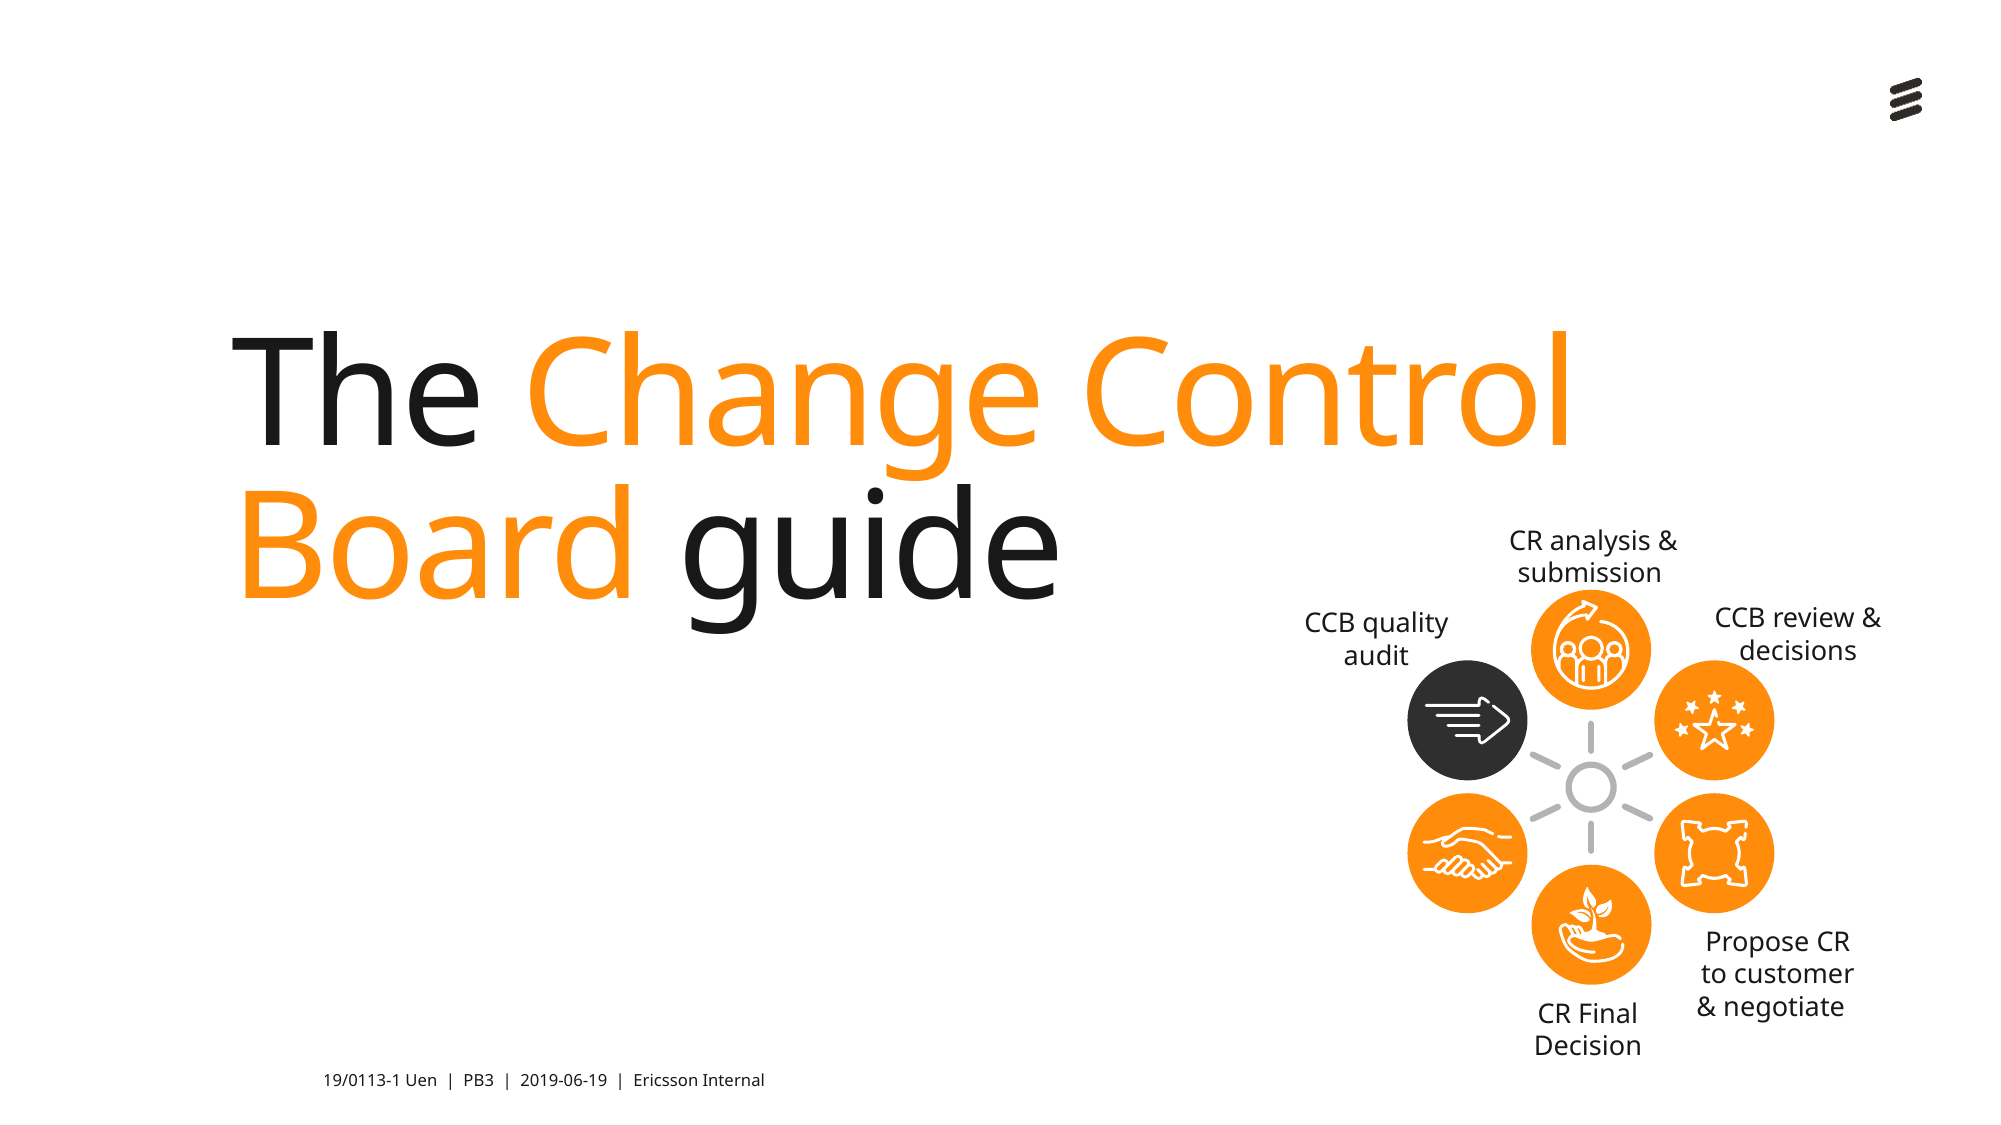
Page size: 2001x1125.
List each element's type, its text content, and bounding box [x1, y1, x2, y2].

title The Change Control Board guide [219, 317, 1591, 806]
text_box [1278, 514, 1920, 1070]
